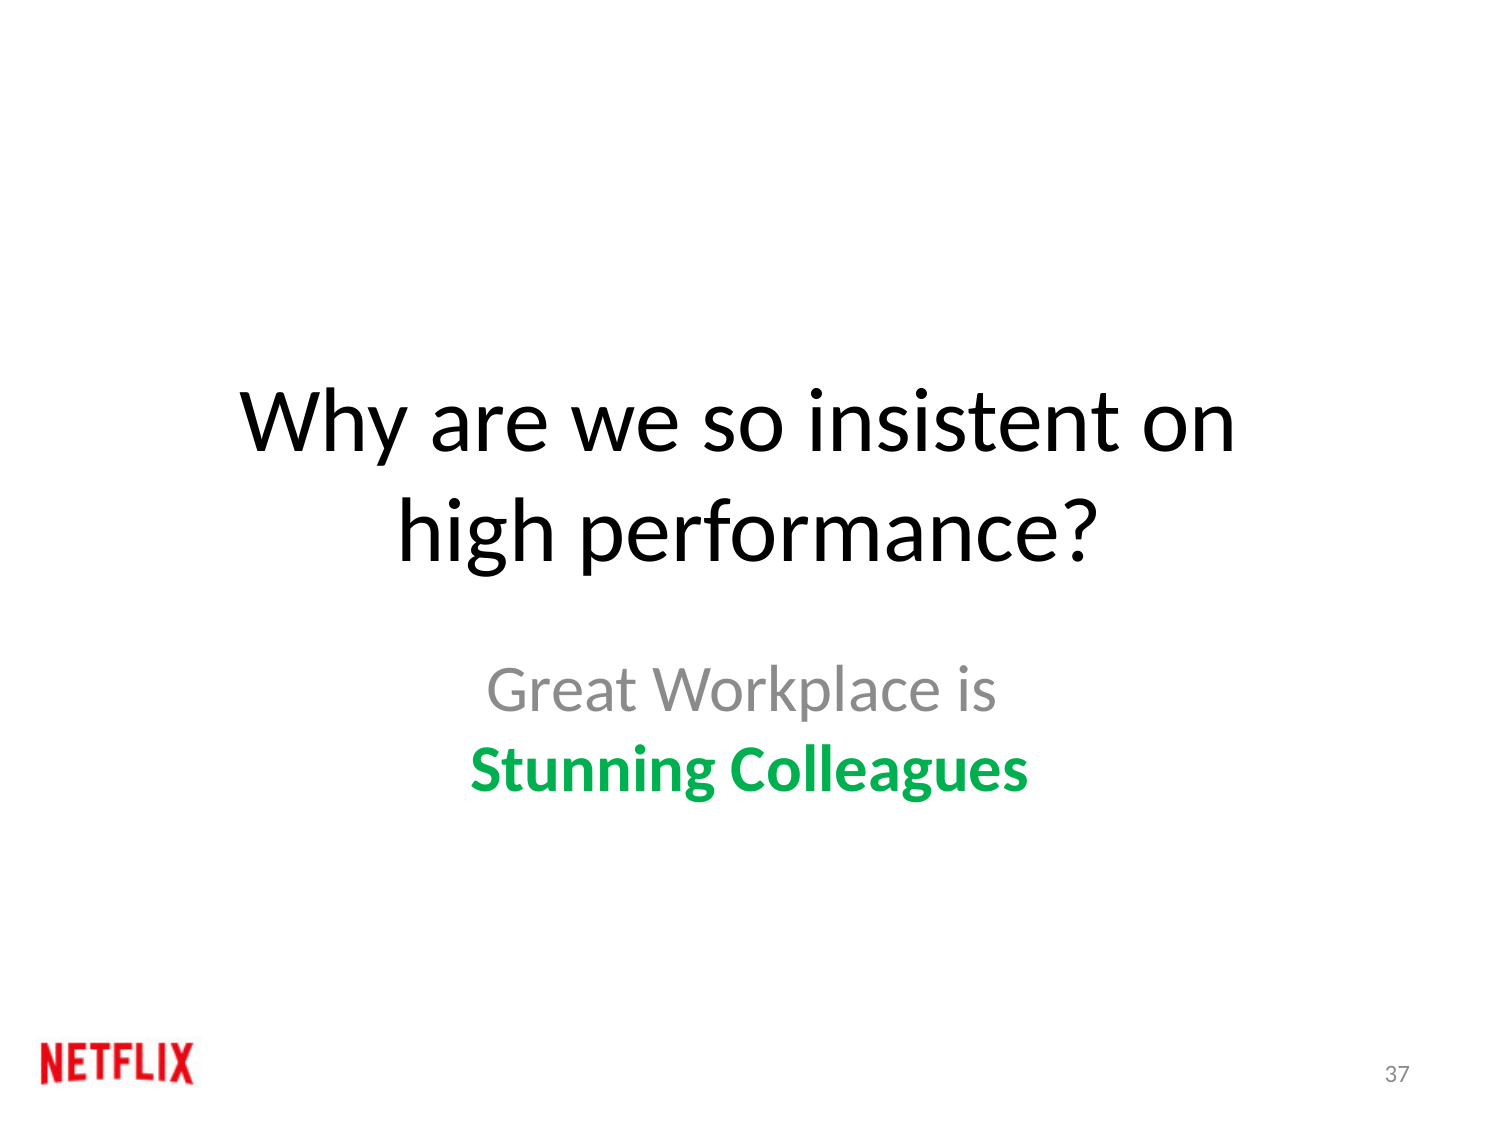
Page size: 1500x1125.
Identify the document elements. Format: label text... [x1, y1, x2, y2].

title Why are we so insistent on high performance? [112, 349, 1388, 591]
picture [24, 1024, 211, 1104]
slide_number 37 [1074, 1042, 1425, 1103]
subtitle Great Workplace is Stunning Colleagues [225, 637, 1275, 925]
